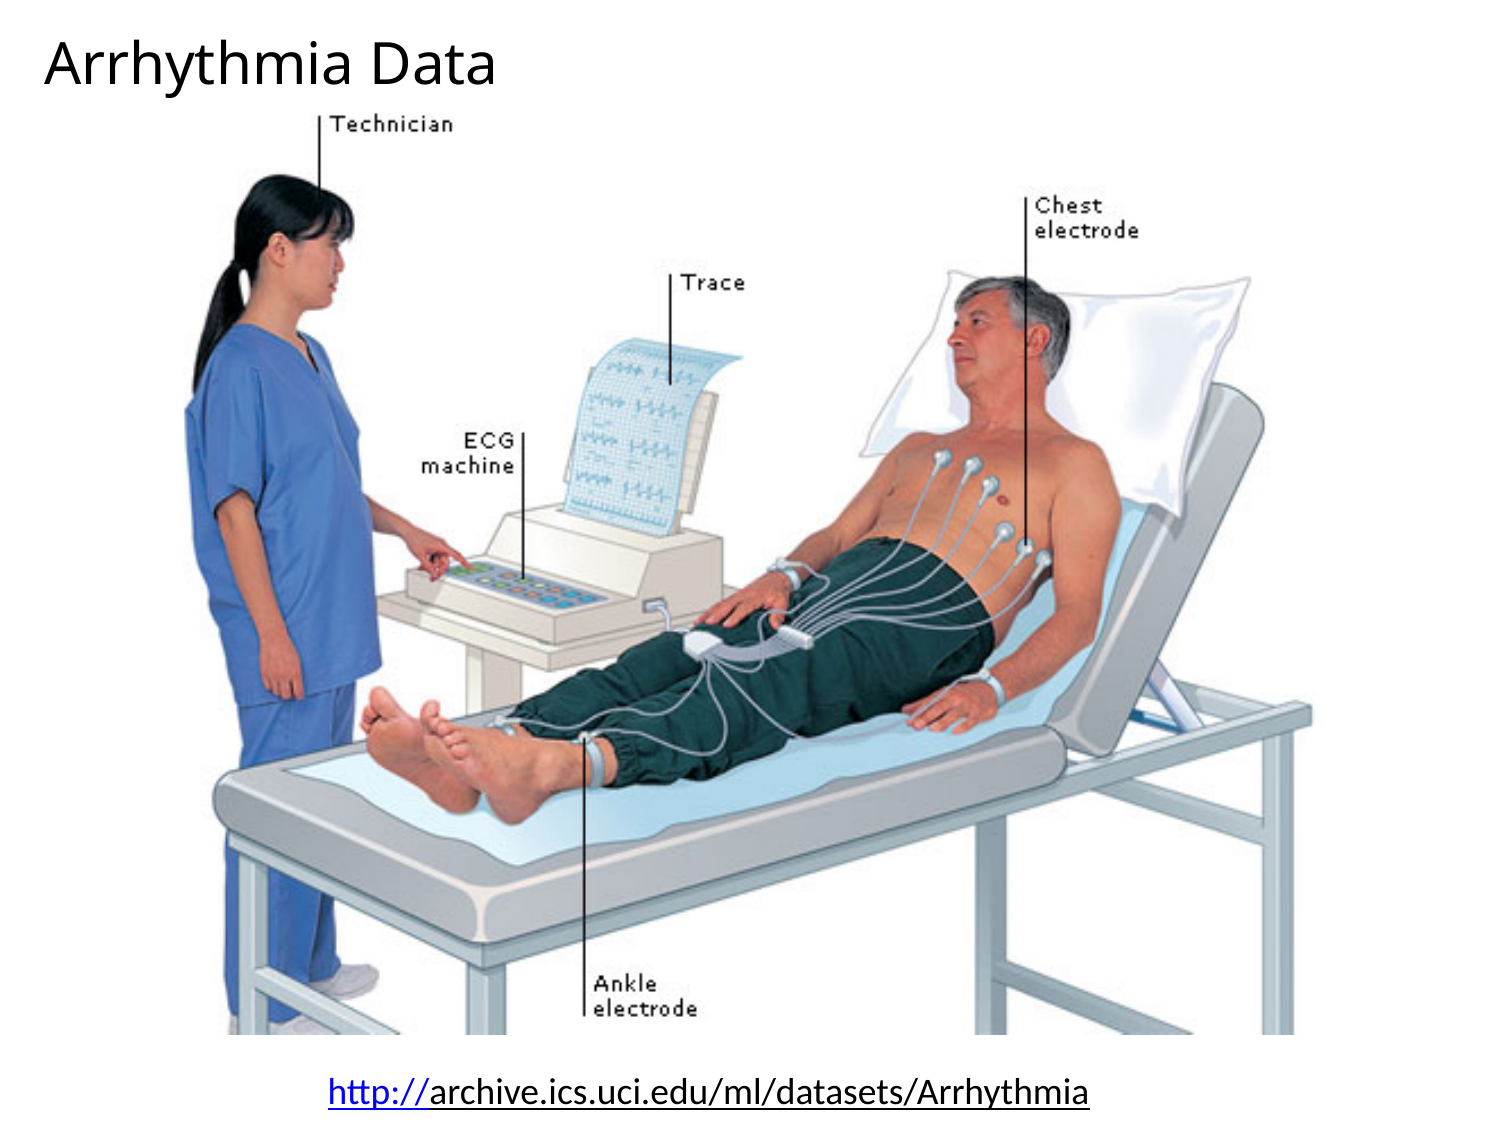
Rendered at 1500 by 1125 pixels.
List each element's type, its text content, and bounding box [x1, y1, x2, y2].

list Arrhythmia Data [29, 19, 1353, 102]
picture [182, 95, 1315, 1036]
text_box http://archive.ics.uci.edu/ml/datasets/Arrhythmia [2, 1060, 1424, 1120]
